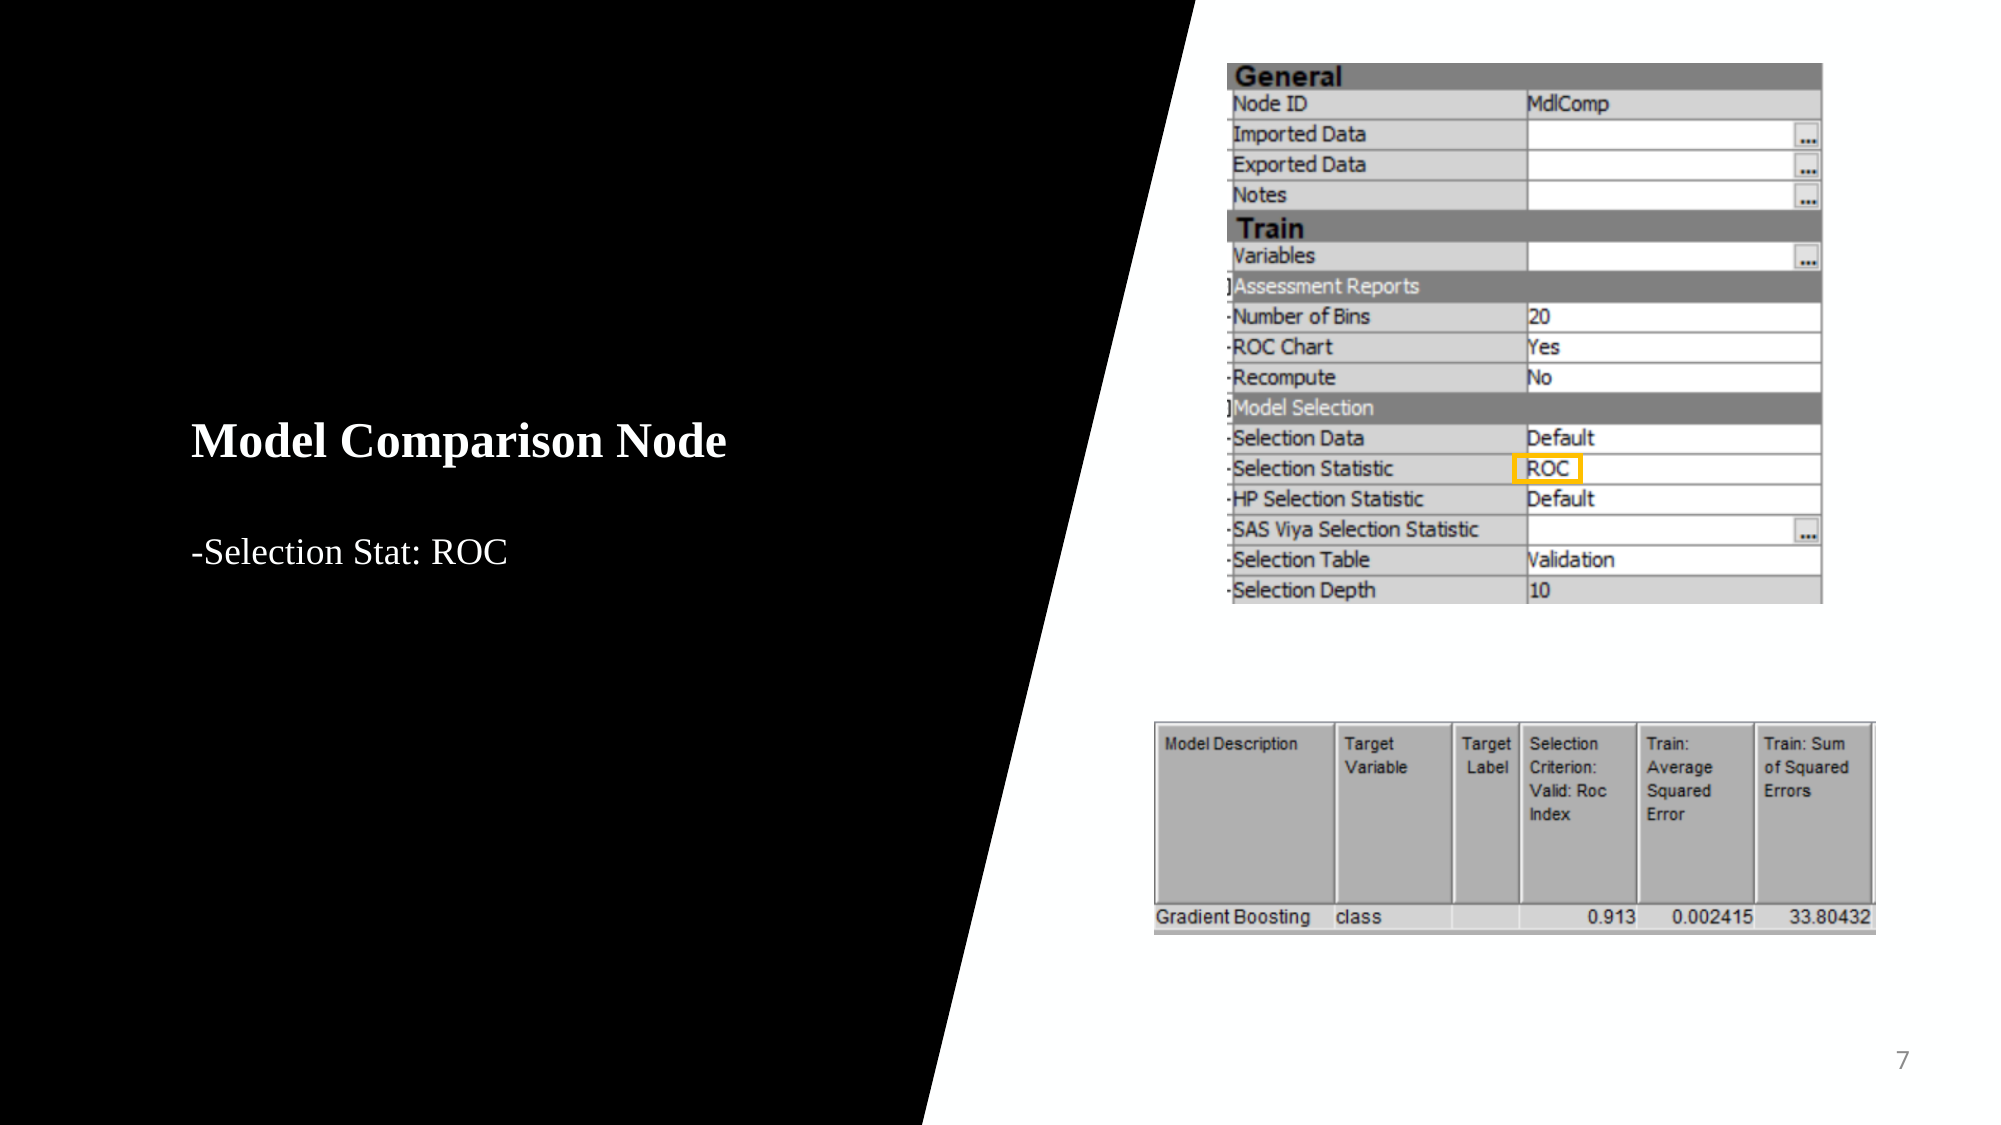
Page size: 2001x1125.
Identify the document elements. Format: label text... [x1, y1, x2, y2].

picture [1227, 63, 1824, 604]
picture [1154, 721, 1876, 935]
slide_number 7 [1744, 1031, 1925, 1092]
text_box Model Comparison Node -Selection Stat: ROC [176, 399, 880, 670]
